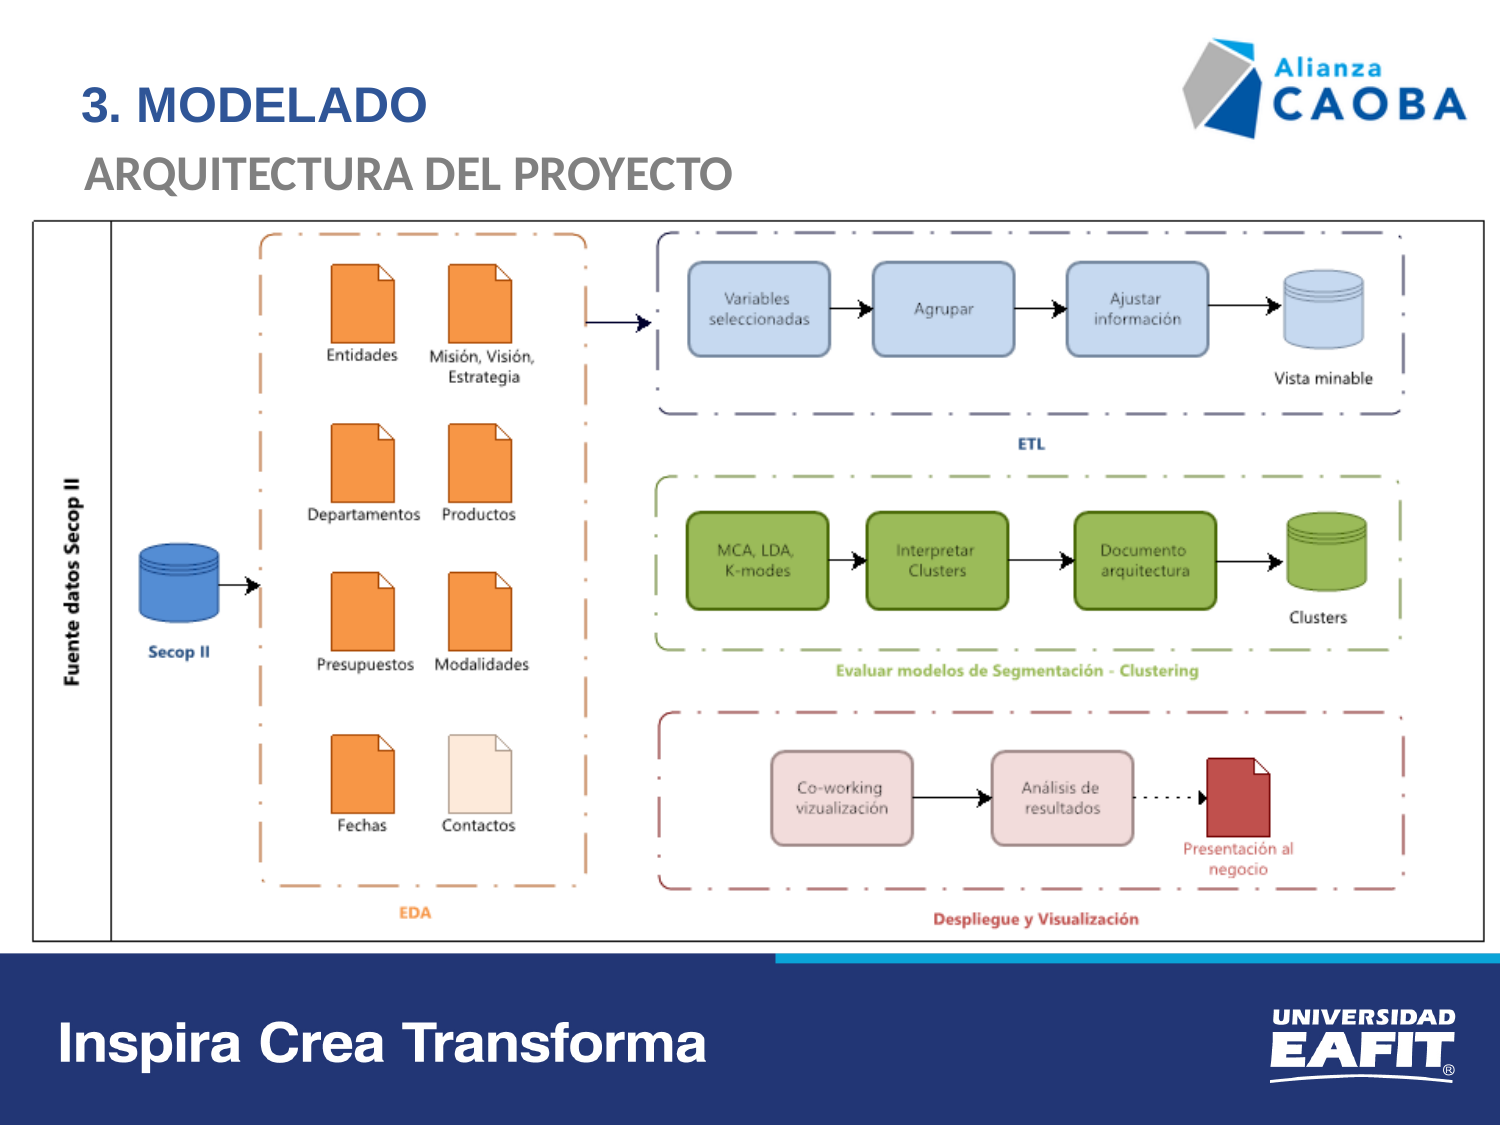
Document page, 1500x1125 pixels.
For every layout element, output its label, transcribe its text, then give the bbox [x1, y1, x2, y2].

picture [0, 0, 1500, 1125]
text_box 3. MODELADO [66, 65, 1167, 141]
text_box ARQUITECTURA DEL PROYECTO [69, 132, 749, 208]
